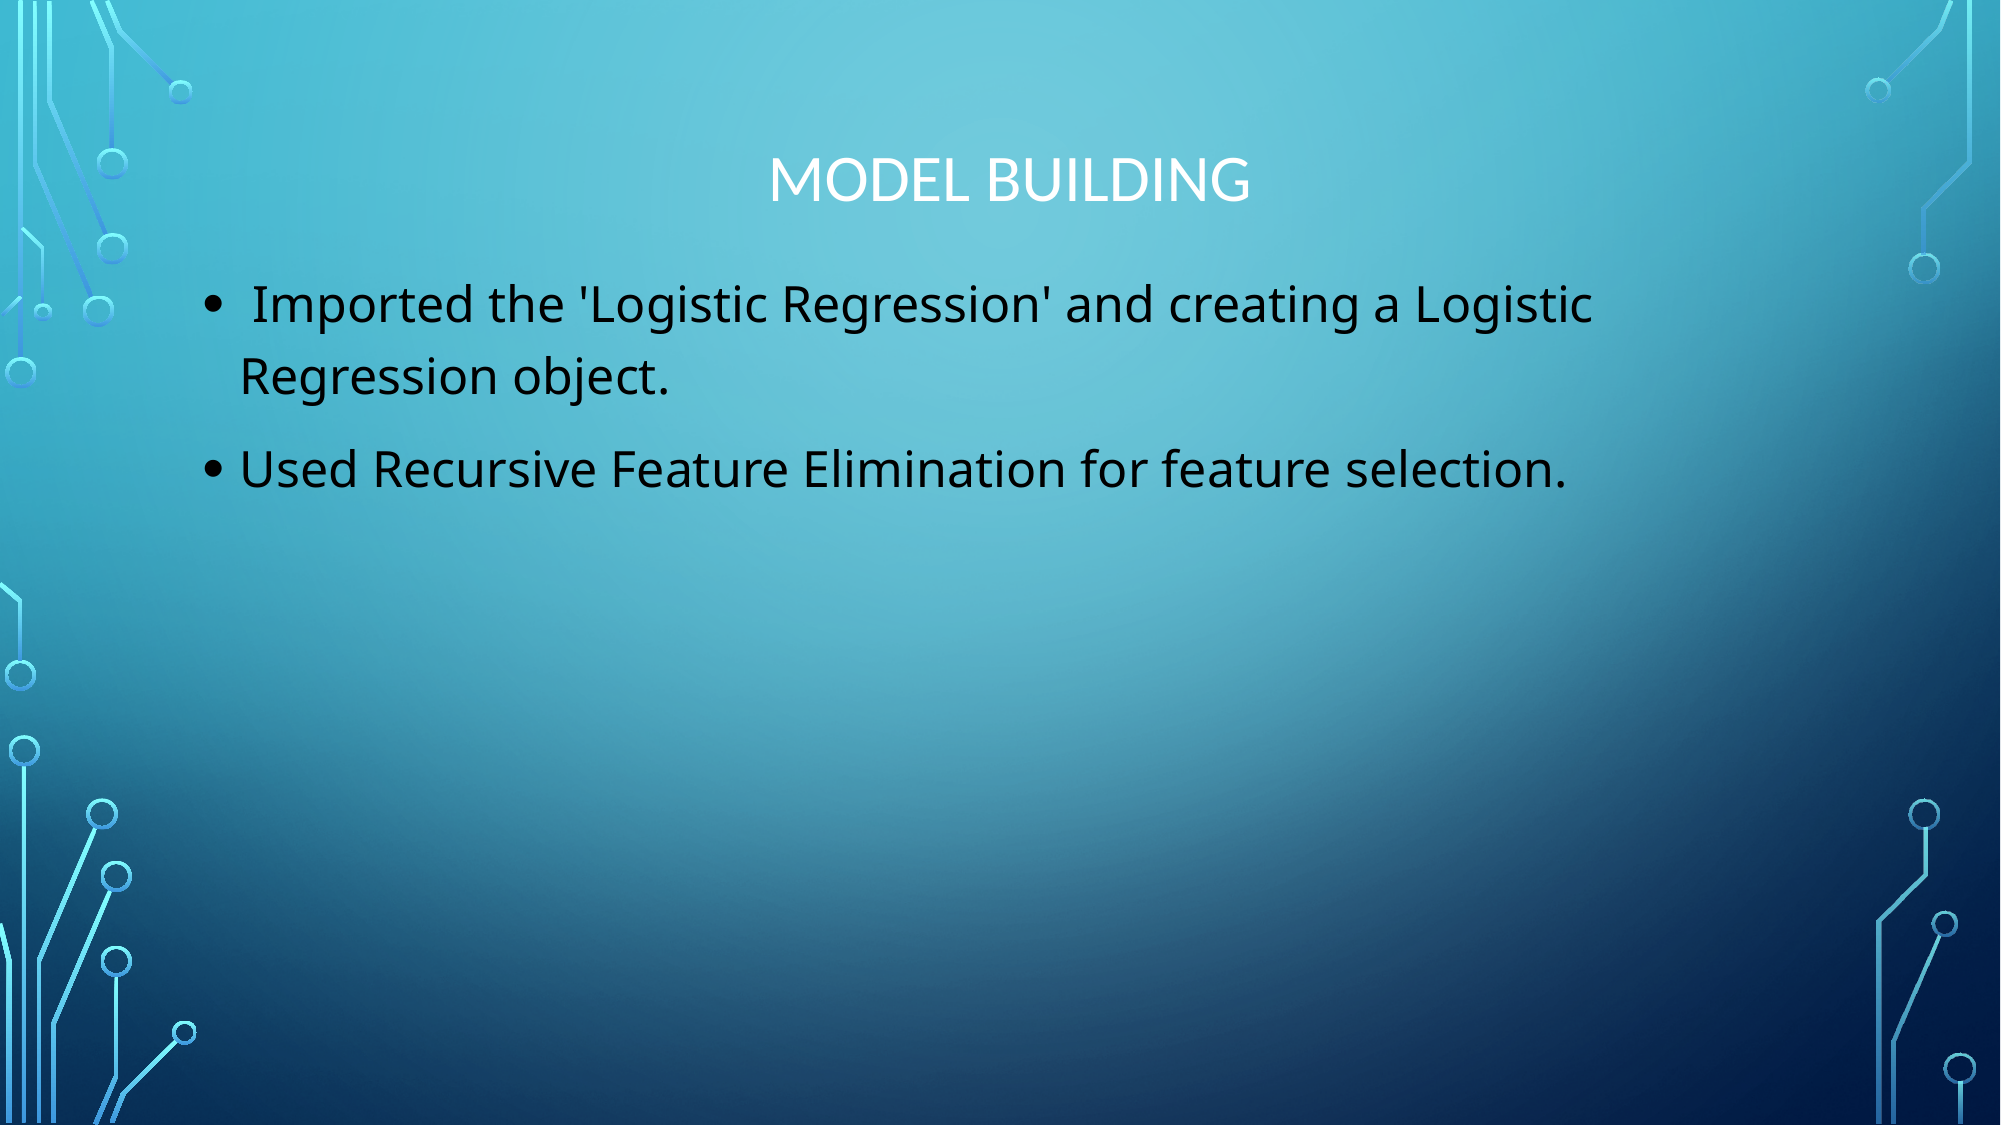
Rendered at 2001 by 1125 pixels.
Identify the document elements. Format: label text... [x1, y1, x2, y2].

list Imported the 'Logistic Regression' and creating a Logistic Regression object. Used Recursive Feature Elimination for feature selection. [187, 253, 1813, 950]
title Model Building [187, 101, 1813, 253]
